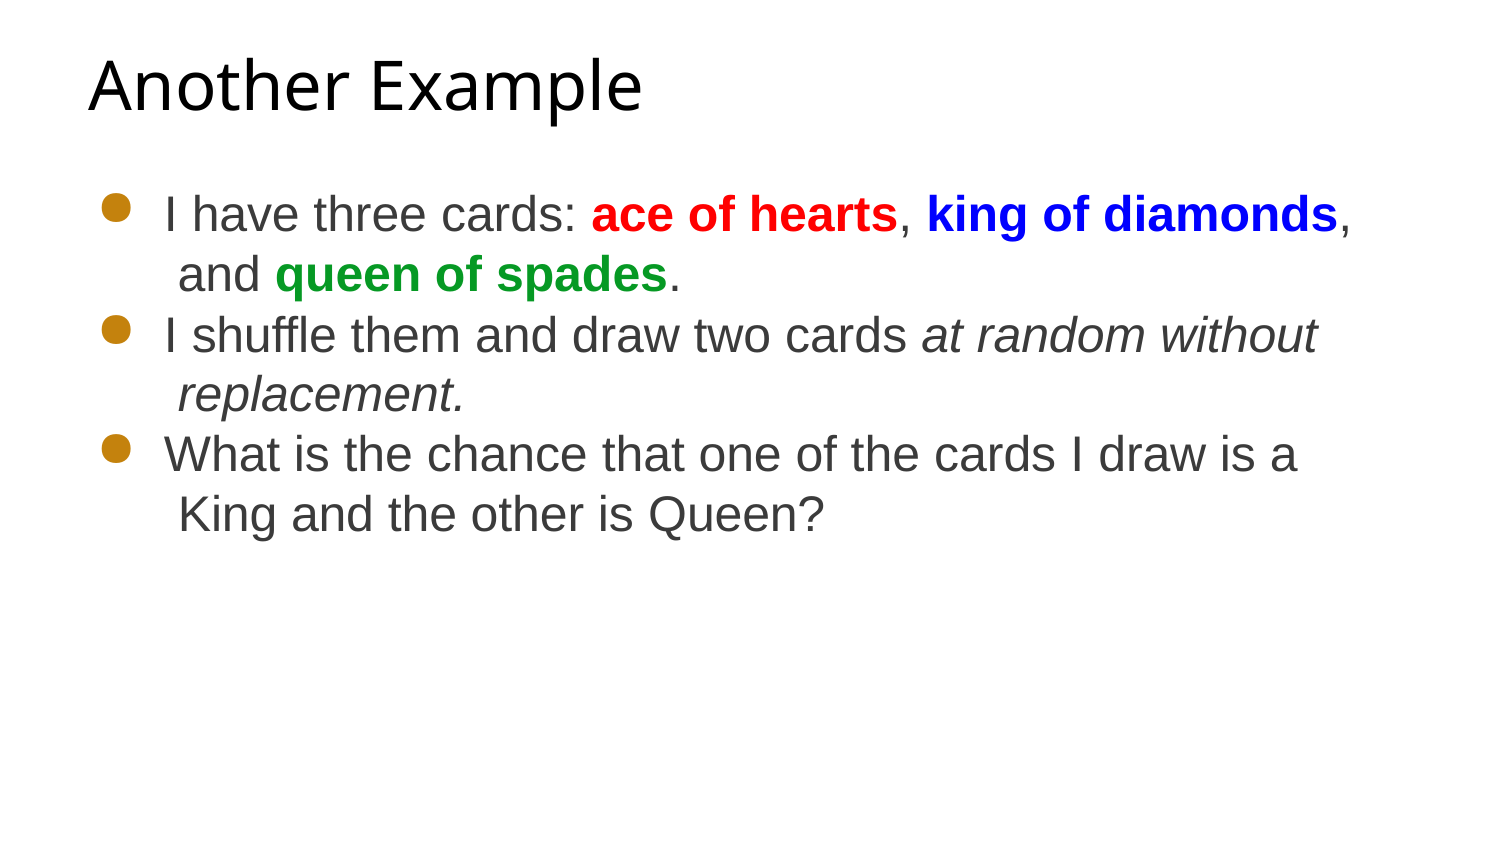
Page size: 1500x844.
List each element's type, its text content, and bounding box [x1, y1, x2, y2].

title Another Example [86, 10, 724, 154]
text_box I have three cards: ace of hearts, king of diamonds, and queen of spades. I shuffle them and draw two cards at random without replacement. What is the chance that one of the cards I draw is a King and the other is Queen? [94, 179, 1359, 668]
